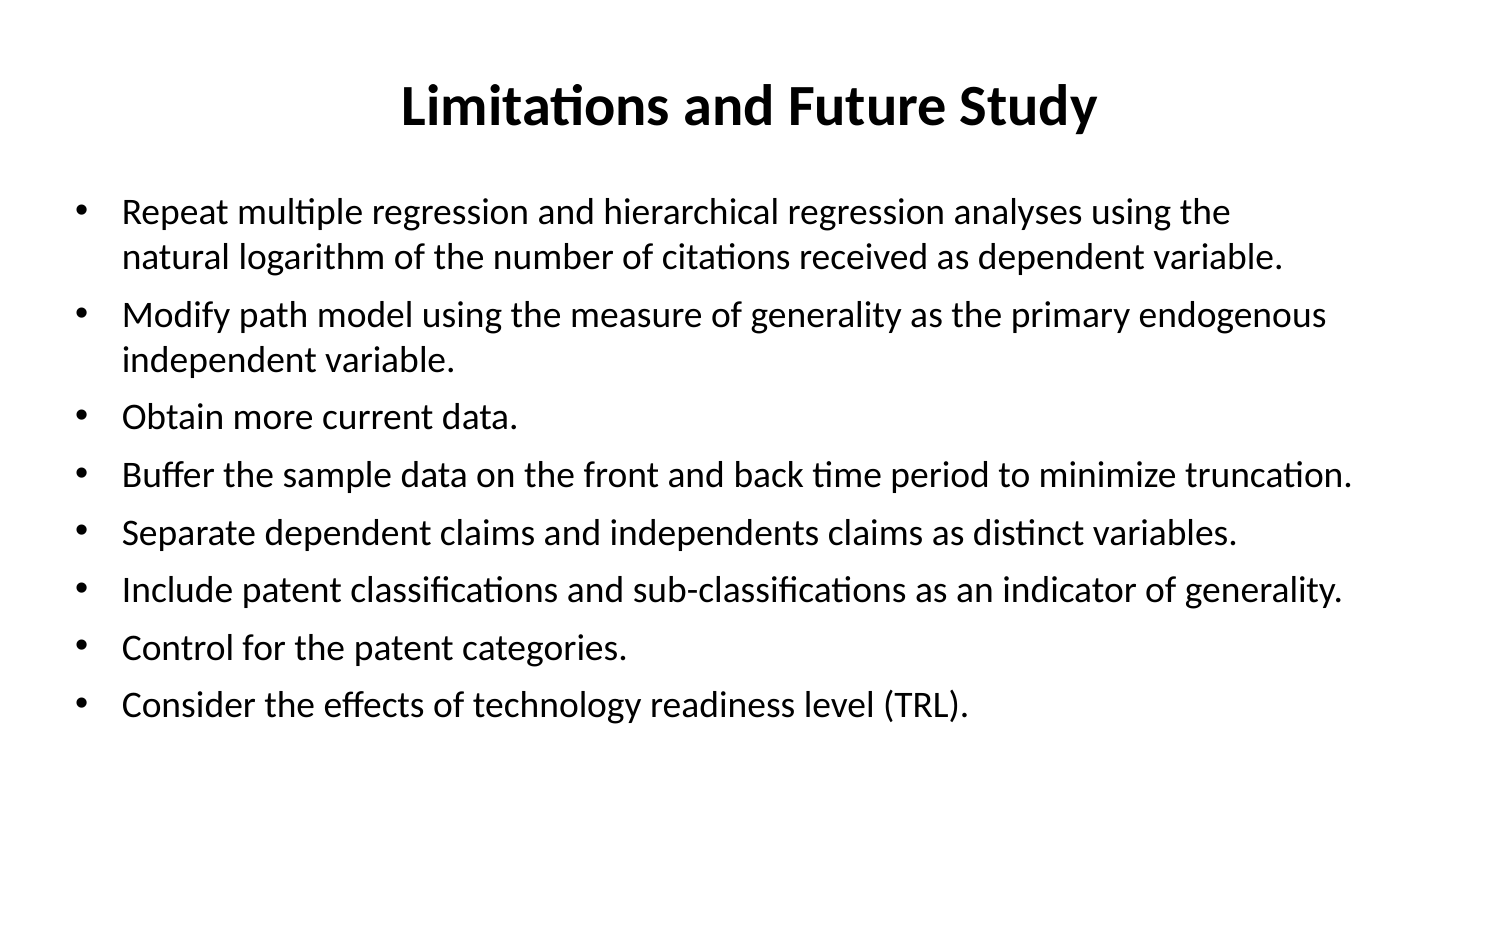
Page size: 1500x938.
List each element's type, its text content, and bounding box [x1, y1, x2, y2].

text_box Limitations and Future Study [0, 60, 1500, 145]
text_box Repeat multiple regression and hierarchical regression analyses using the natural logarithm of the number of citations received as dependent variable. Modify path model using the measure of generality as the primary endogenous independent variable. Obtain more current data. Buffer the sample data on the front and back time period to minimize truncation. Separate dependent claims and independents claims as distinct variables. Include patent classifications and sub-classifications as an indicator of generality. Control for the patent categories. Consider the effects of technology readiness level (TRL). [0, 179, 1500, 733]
